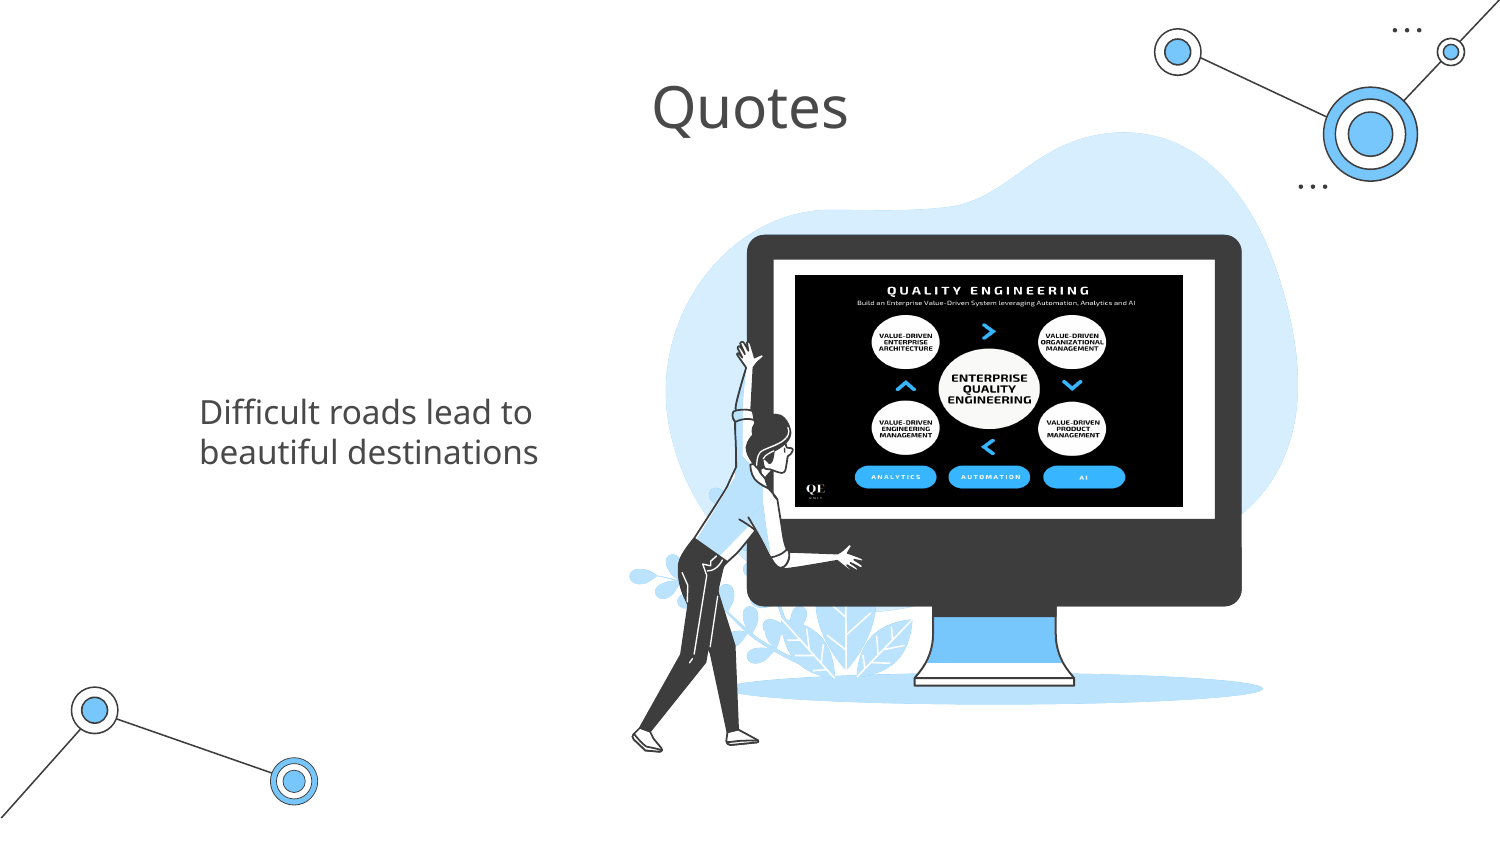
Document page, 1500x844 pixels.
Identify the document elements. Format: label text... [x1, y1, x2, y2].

title Quotes [344, 56, 1157, 153]
list Difficult roads lead to beautiful destinations [184, 319, 623, 543]
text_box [628, 132, 1301, 753]
picture [794, 274, 1183, 507]
